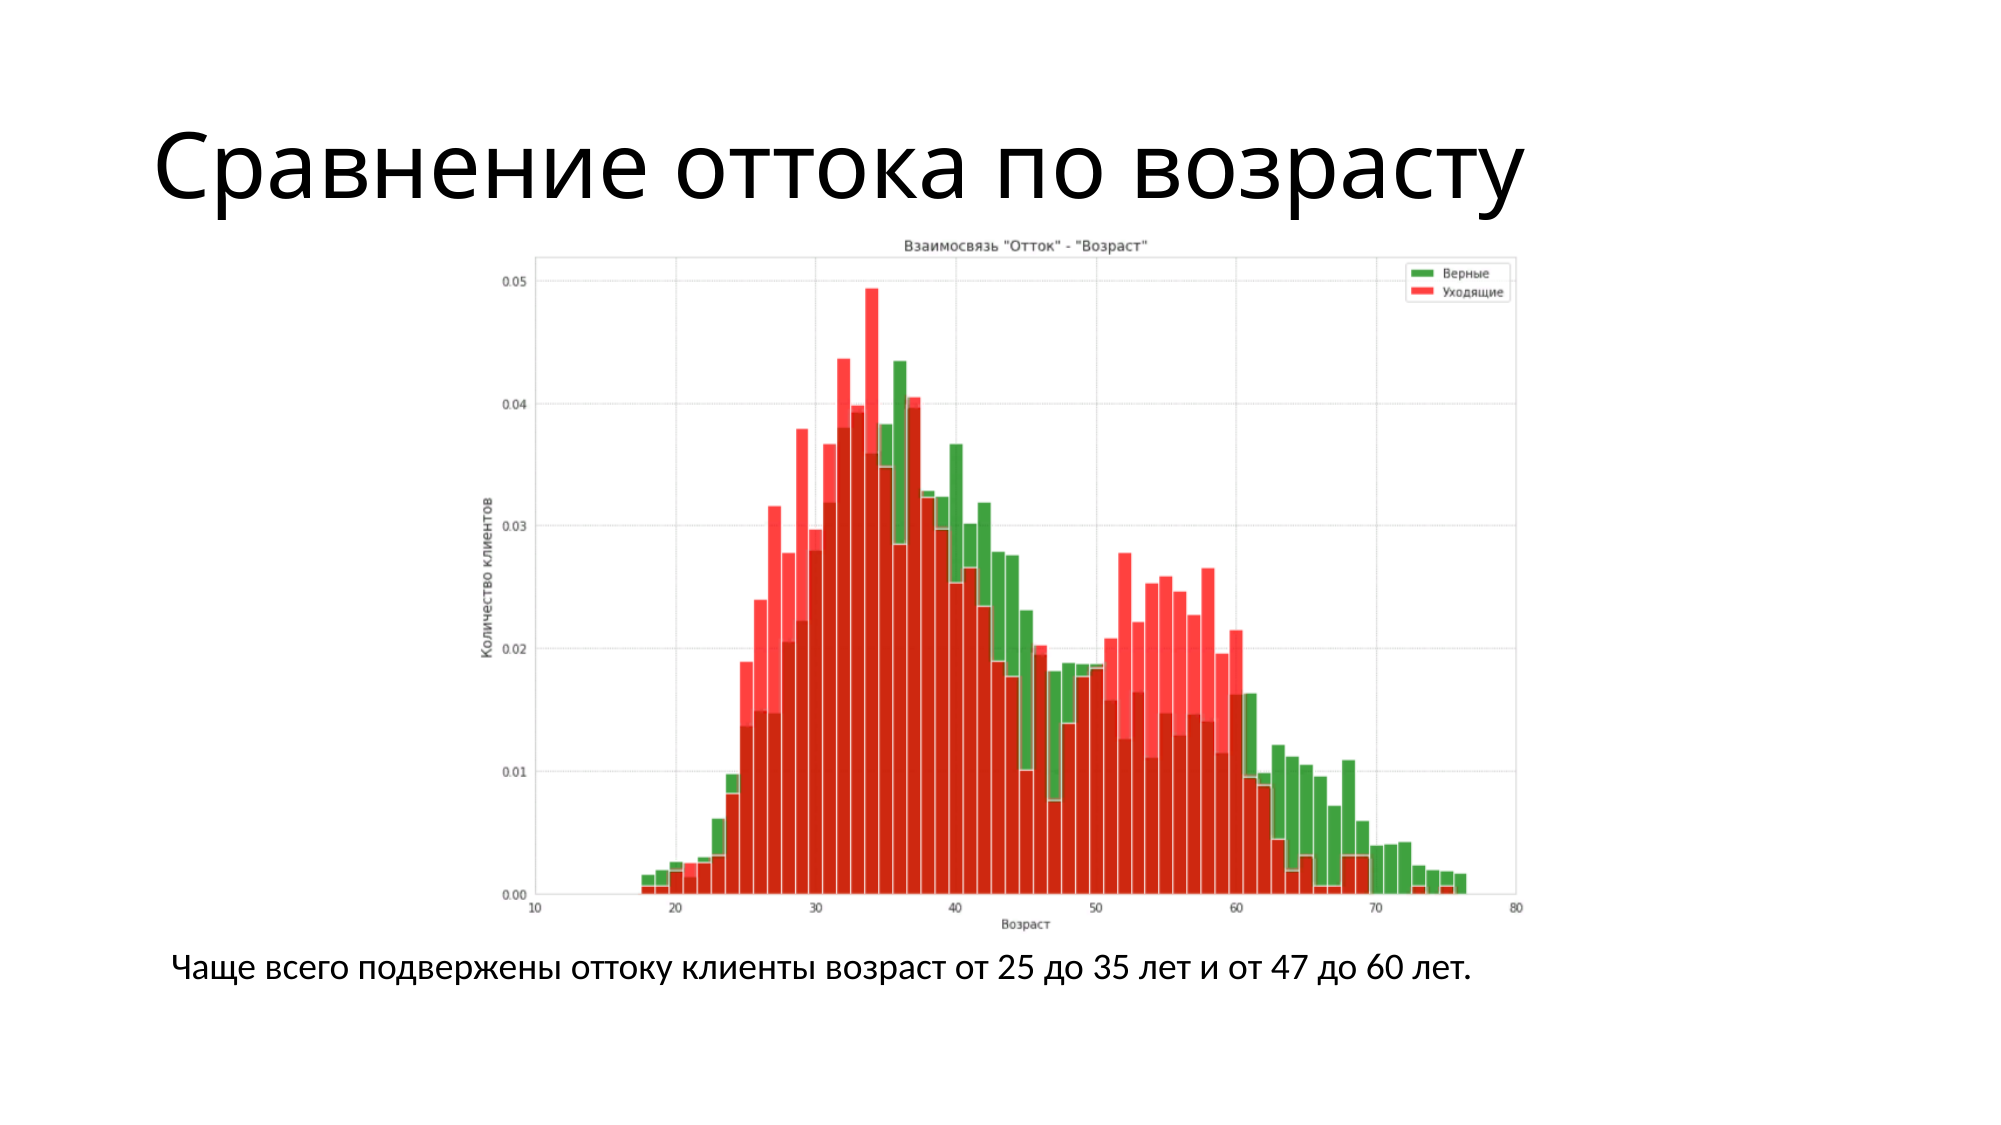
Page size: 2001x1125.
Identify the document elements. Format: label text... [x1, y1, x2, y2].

title Сравнение оттока по возрасту [137, 59, 1863, 278]
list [467, 221, 1533, 935]
text_box Чаще всего подвержены оттоку клиенты возраст от 25 до 35 лет и от 47 до 60 лет. [156, 934, 1852, 995]
